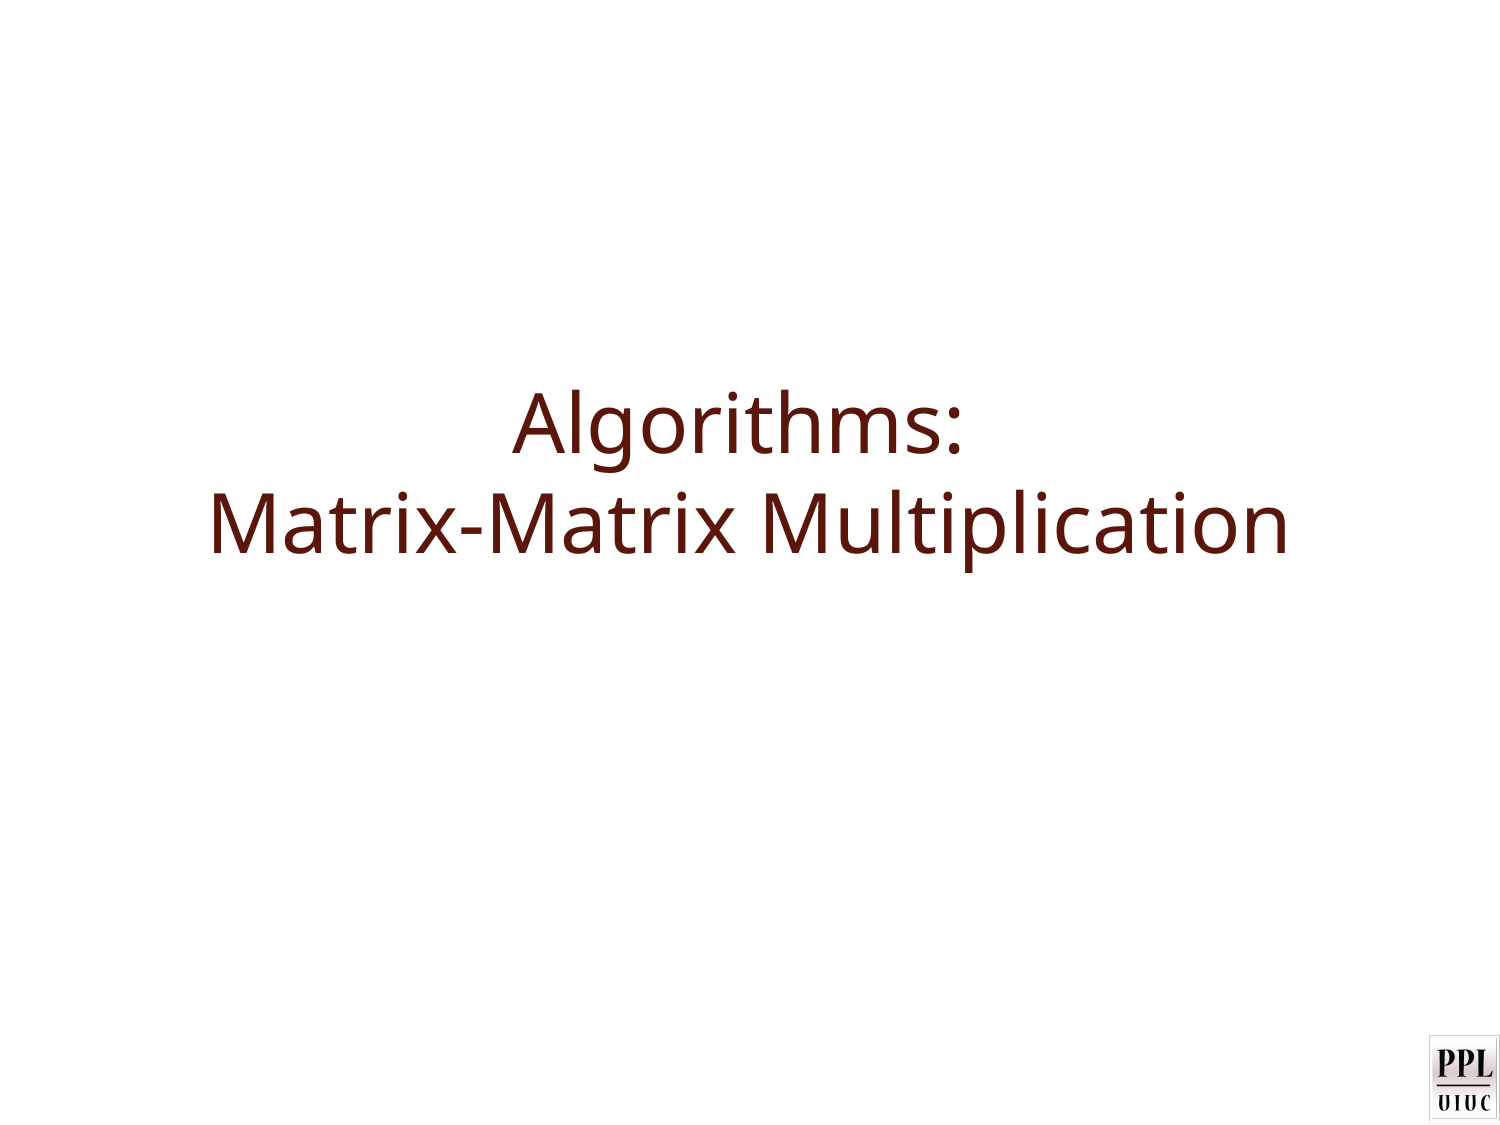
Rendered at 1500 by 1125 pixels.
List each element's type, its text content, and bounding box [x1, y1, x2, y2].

picture [1425, 1032, 1500, 1125]
title Algorithms: Matrix-Matrix Multiplication [112, 349, 1388, 591]
